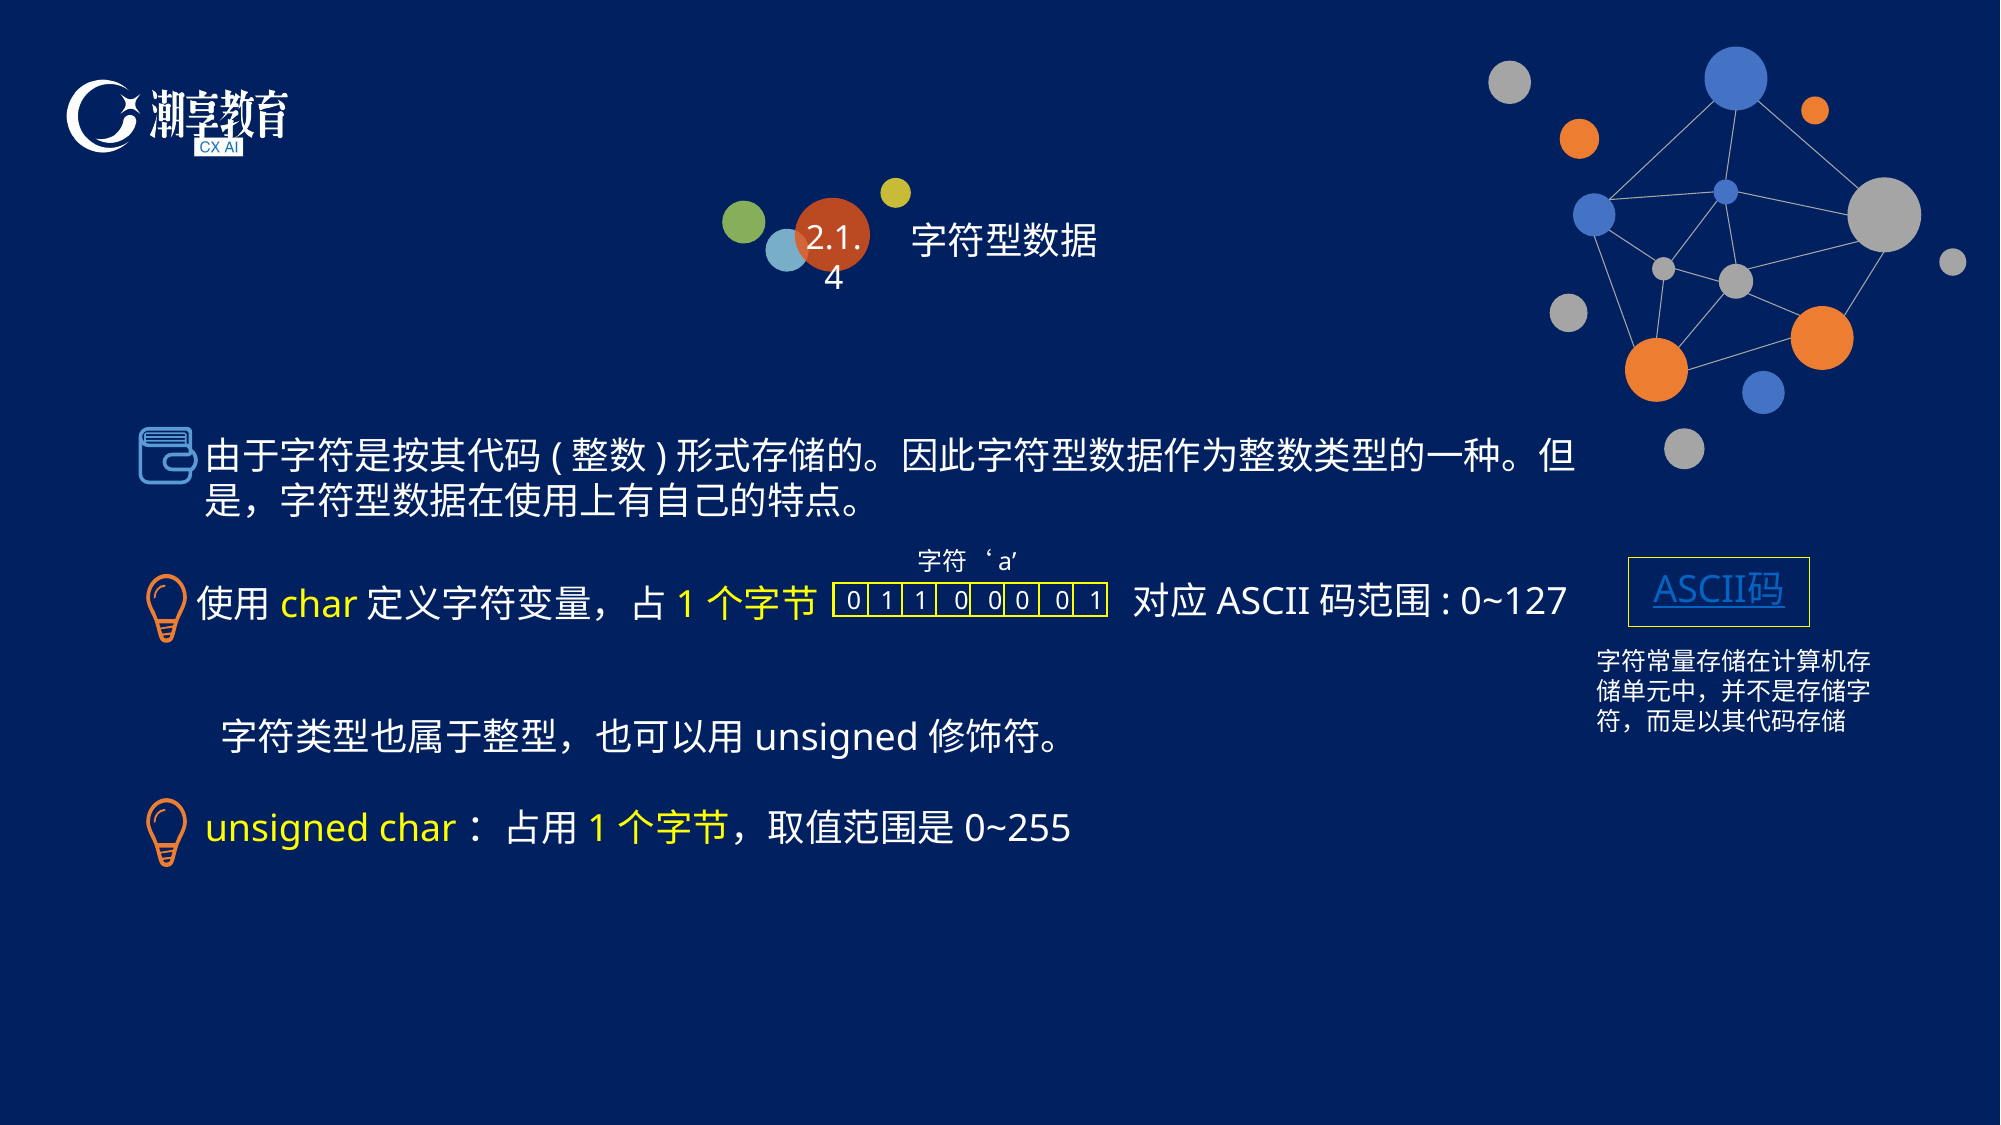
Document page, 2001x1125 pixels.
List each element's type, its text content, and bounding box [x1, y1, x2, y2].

text_box ASCII码 [1628, 557, 1810, 627]
text_box [722, 200, 766, 244]
text_box 0 1 1 0 0 0 0 1 [832, 576, 1119, 622]
text_box 使用char定义字符变量，占1个字节 [181, 572, 834, 632]
text_box [800, 197, 865, 216]
text_box [880, 177, 911, 208]
text_box [138, 426, 198, 485]
text_box 字符常量存储在计算机存储单元中，并不是存储字符，而是以其代码存储 [1582, 638, 1890, 743]
text_box 由于字符是按其代码(整数)形式存储的。因此字符型数据作为整数类型的一种。但是，字符型数据在使用上有自己的特点。 [190, 424, 1616, 530]
picture [54, 0, 300, 246]
text_box 2.1.4 [796, 216, 872, 296]
text_box 对应ASCII码范围: 0~127 [1117, 569, 1583, 629]
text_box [146, 798, 187, 867]
text_box 字符‘a’ [902, 537, 1032, 583]
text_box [146, 573, 187, 643]
text_box [765, 228, 796, 272]
text_box 字符型数据 [895, 209, 1113, 270]
text_box 字符类型也属于整型，也可以用unsigned修饰符。 [205, 705, 1093, 766]
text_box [1488, 46, 1967, 470]
text_box unsigned char：占用1个字节，取值范围是0~255 [189, 797, 1087, 857]
